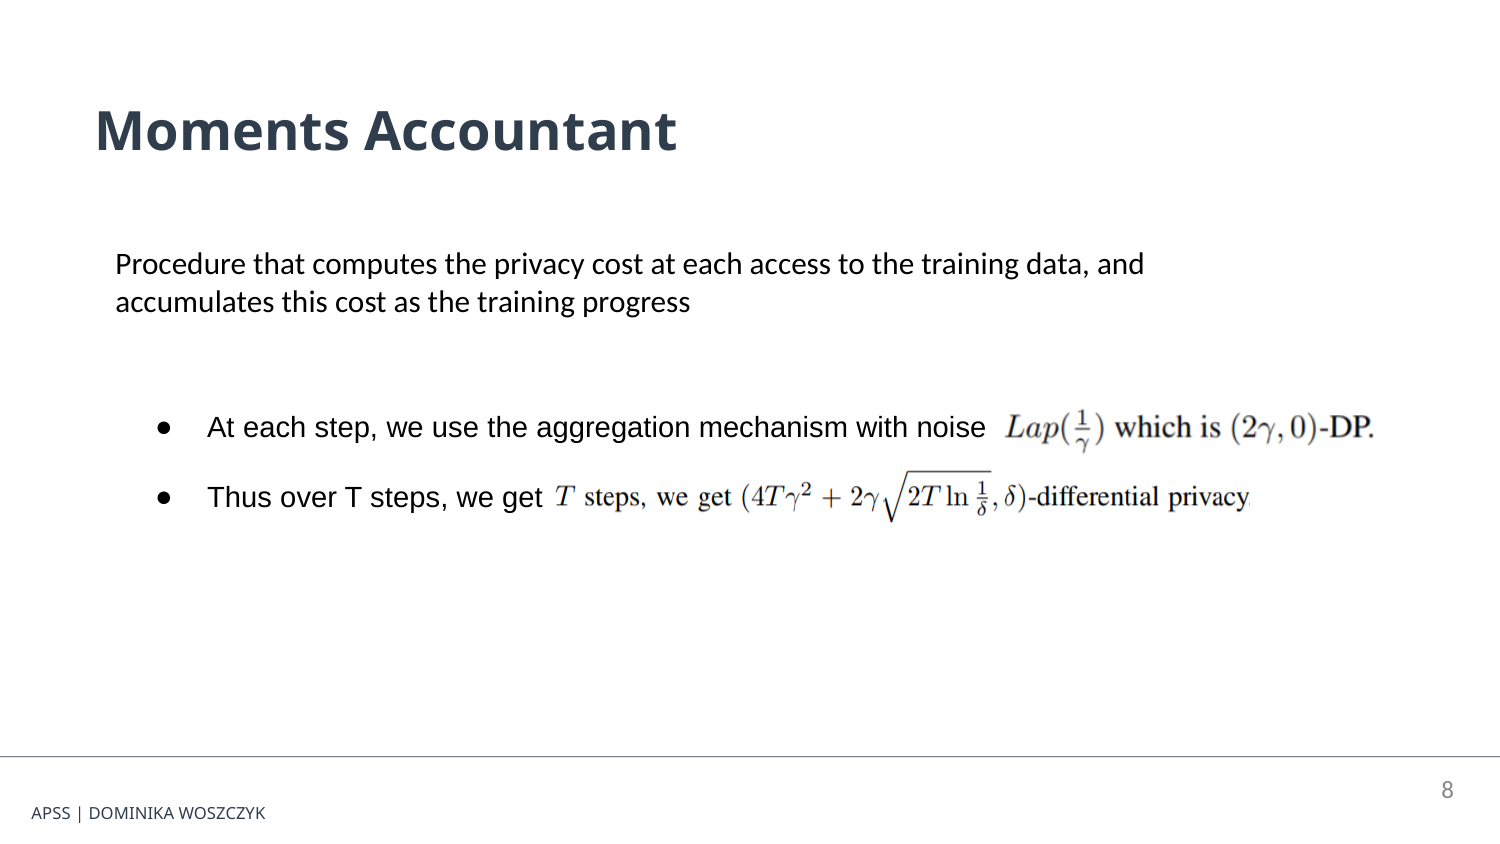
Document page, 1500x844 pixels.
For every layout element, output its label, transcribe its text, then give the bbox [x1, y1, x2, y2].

text_box APSS | DOMINIKA WOSZCZYK [31, 795, 614, 815]
text_box Procedure that computes the privacy cost at each access to the training data, and accumulates this cost as the training progress [100, 228, 1266, 369]
picture [550, 466, 1250, 523]
slide_number ‹#› [1410, 773, 1462, 804]
text_box At each step, we use the aggregation mechanism with noise Thus over T steps, we get [116, 358, 1175, 529]
text_box Moments Accountant [94, 83, 1197, 169]
picture [1004, 404, 1374, 458]
